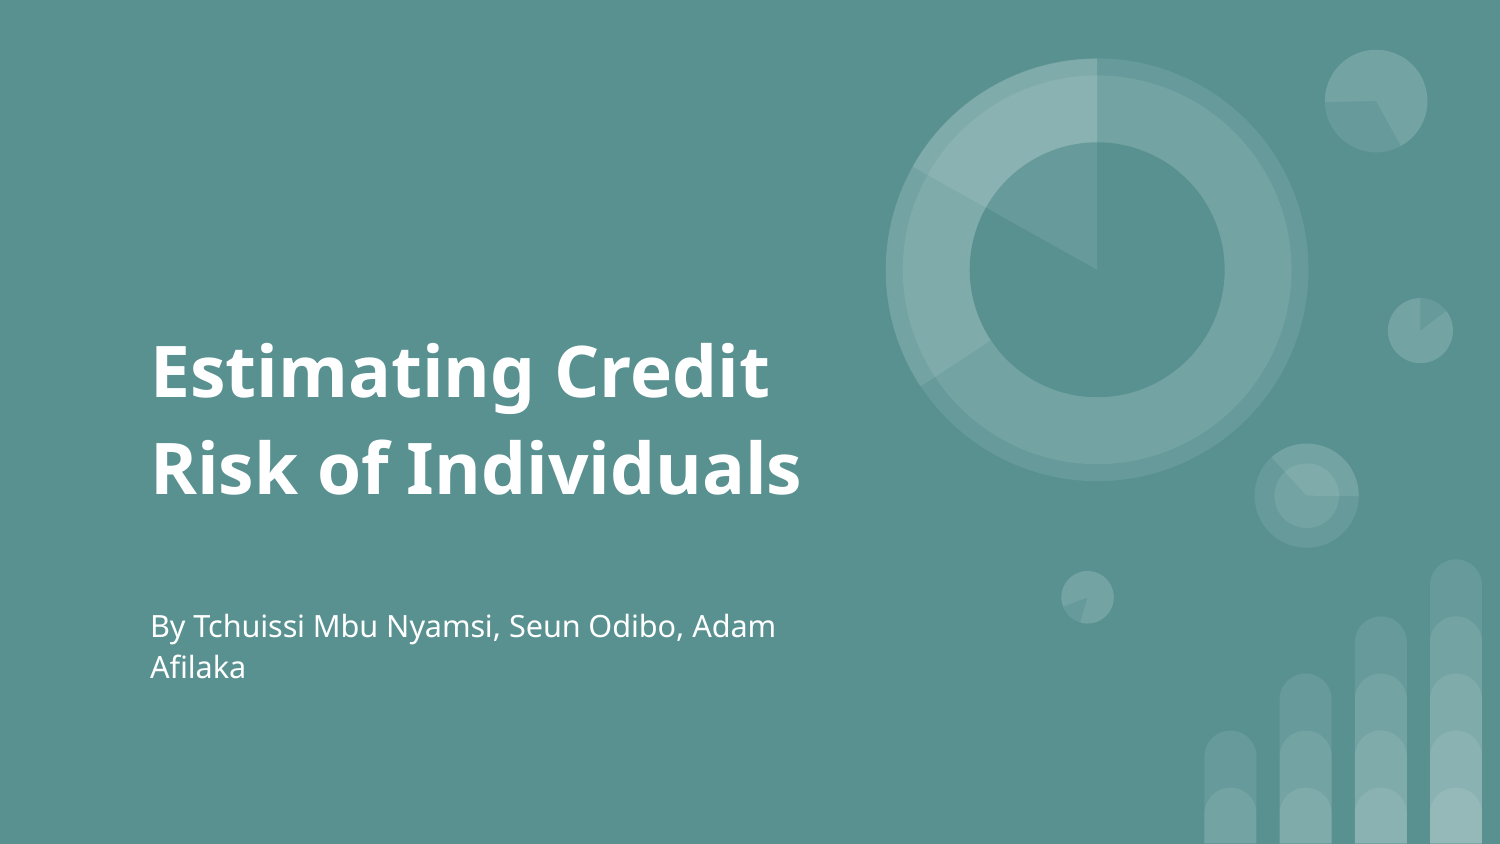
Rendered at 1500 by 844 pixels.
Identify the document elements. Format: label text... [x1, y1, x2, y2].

title Estimating Credit Risk of Individuals [135, 264, 834, 572]
subtitle By Tchuissi Mbu Nyamsi, Seun Odibo, Adam Afilaka [135, 589, 834, 704]
